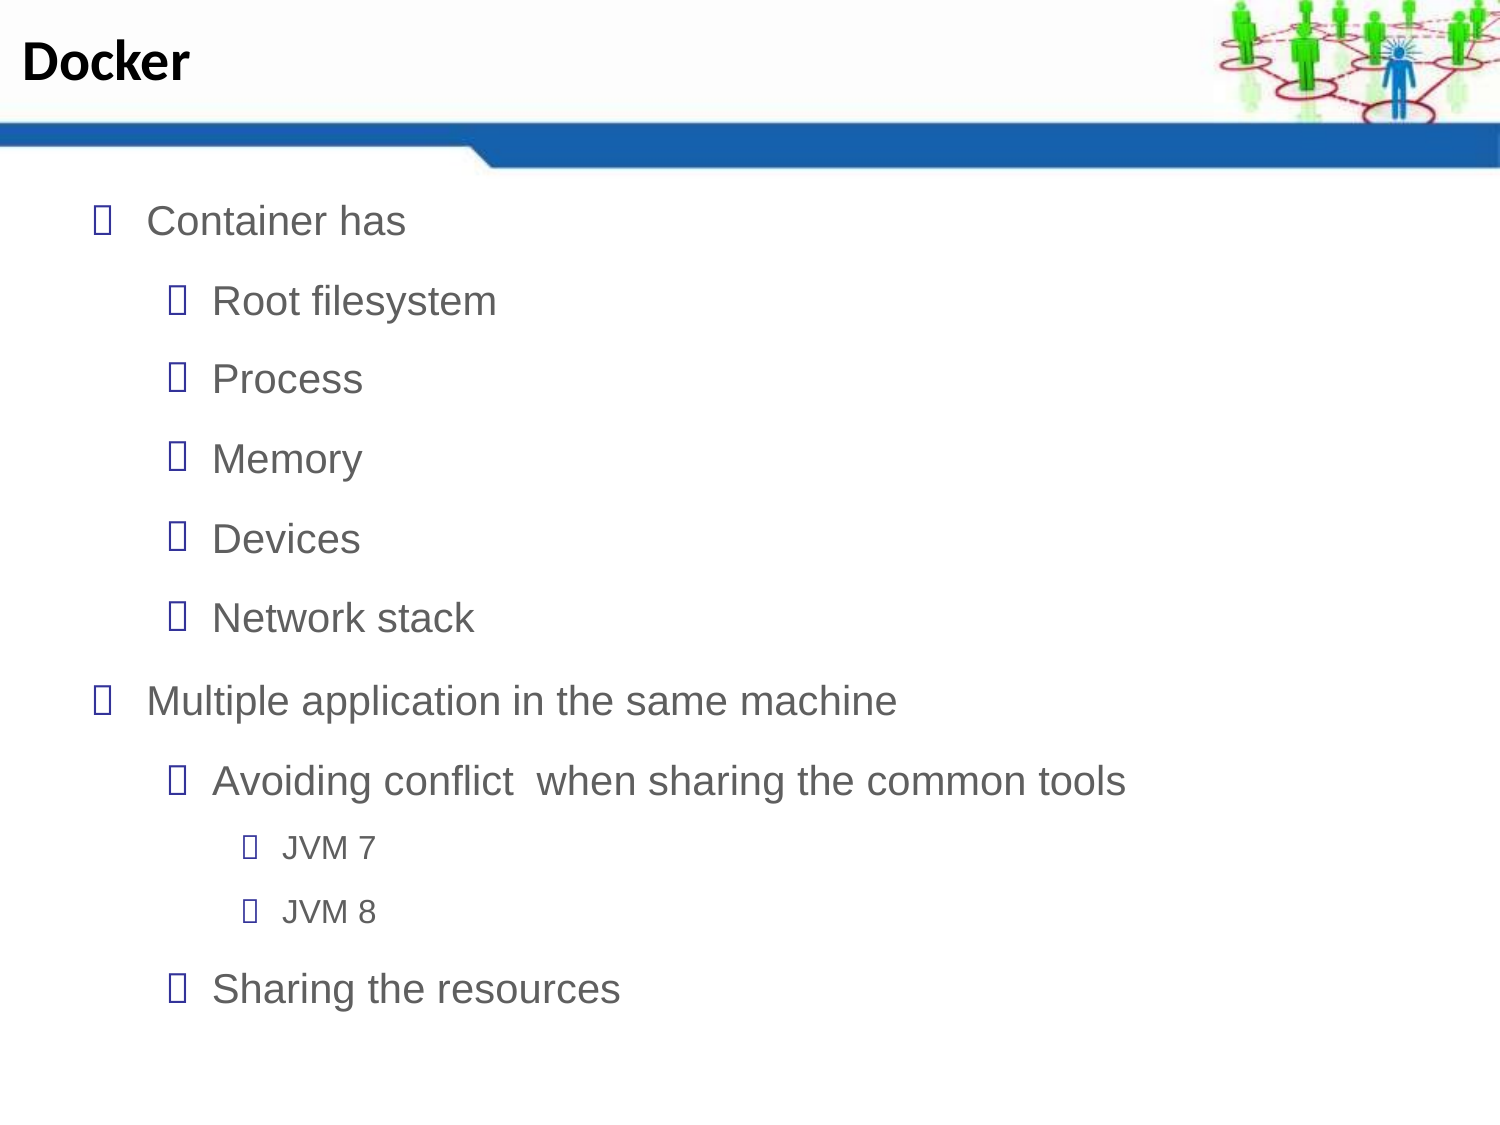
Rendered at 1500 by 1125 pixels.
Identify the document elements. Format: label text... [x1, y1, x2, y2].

text_box in the same machine [510, 679, 906, 726]
text_box Root filesystem Process Memory Devices Network stack [209, 279, 504, 646]
text_box Container has [144, 199, 415, 245]
text_box Avoiding conflict when sharing the common tools  JVM 7  JVM 8 [209, 759, 1133, 936]
text_box  [87, 199, 118, 245]
text_box [0, 0, 1500, 188]
text_box  [162, 967, 193, 1014]
text_box  [162, 759, 193, 806]
text_box  [87, 679, 118, 726]
text_box Docker [20, 33, 231, 104]
text_box Sharing the resources [209, 967, 629, 1014]
text_box Multiple application [144, 679, 510, 726]
text_box      [162, 279, 193, 646]
